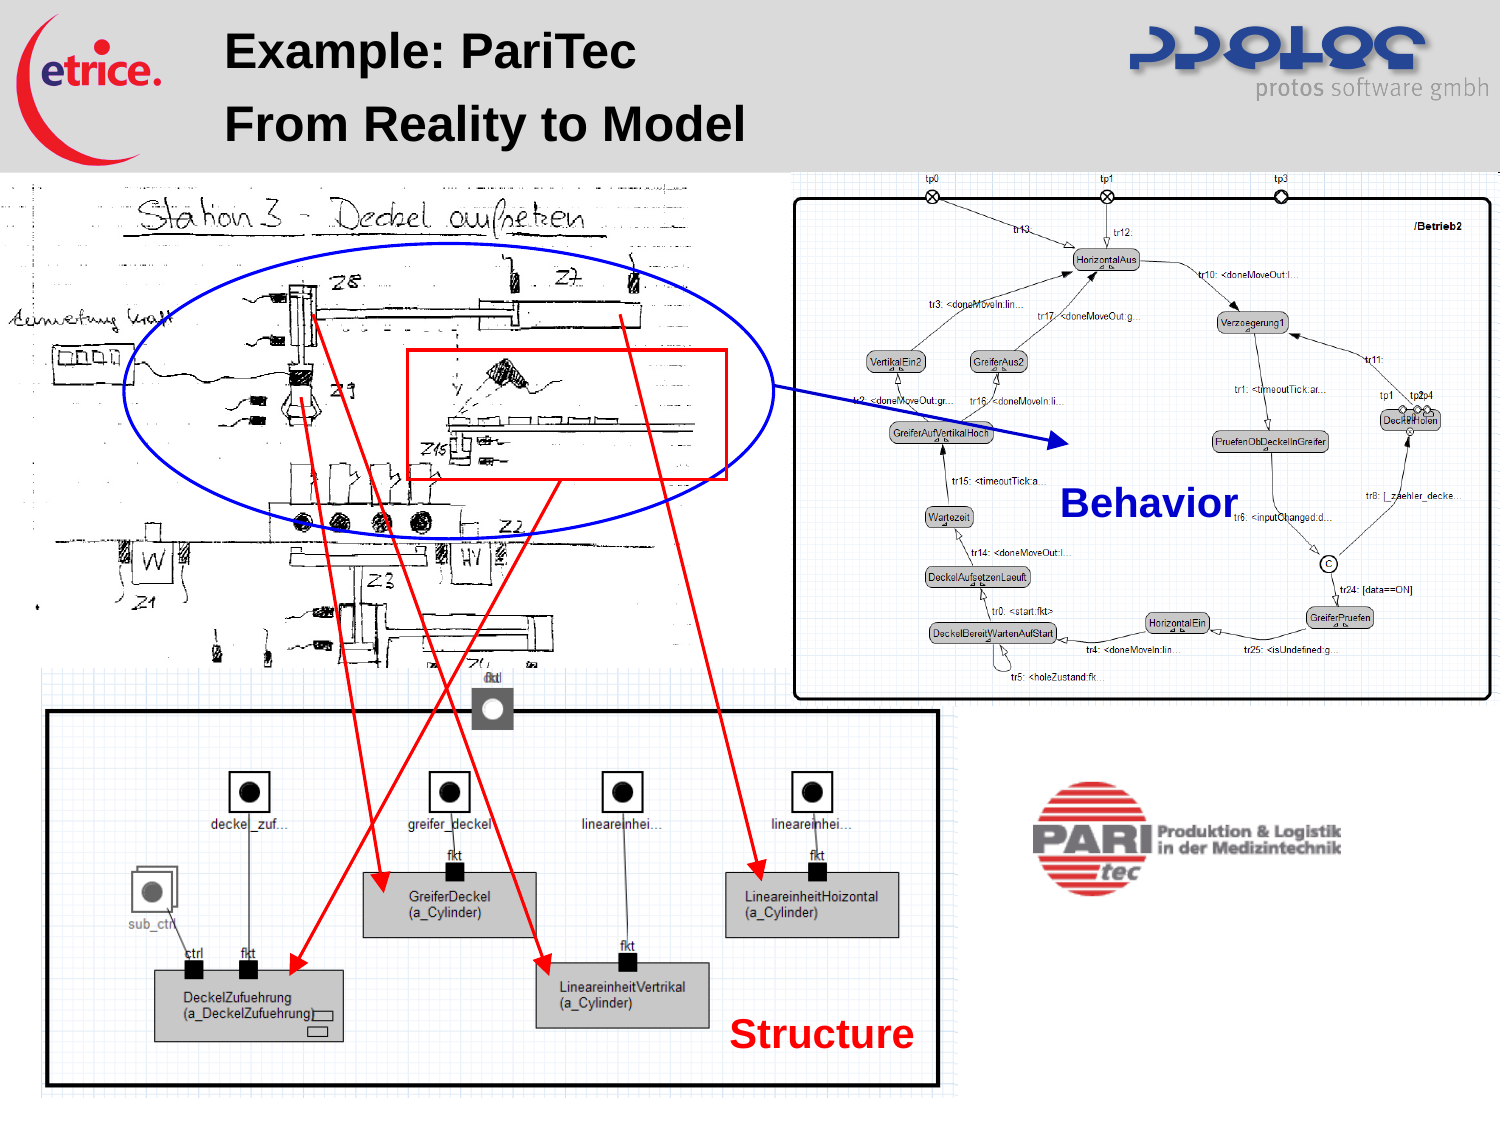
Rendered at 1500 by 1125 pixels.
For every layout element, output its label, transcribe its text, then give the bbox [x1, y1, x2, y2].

text_box [713, 349, 727, 480]
picture [11, 0, 184, 171]
text_box [713, 305, 774, 468]
text_box Example: PariTec From Reality to Model [224, 19, 1419, 161]
picture [0, 172, 1500, 1098]
picture [1112, 0, 1500, 122]
picture [1033, 774, 1341, 903]
